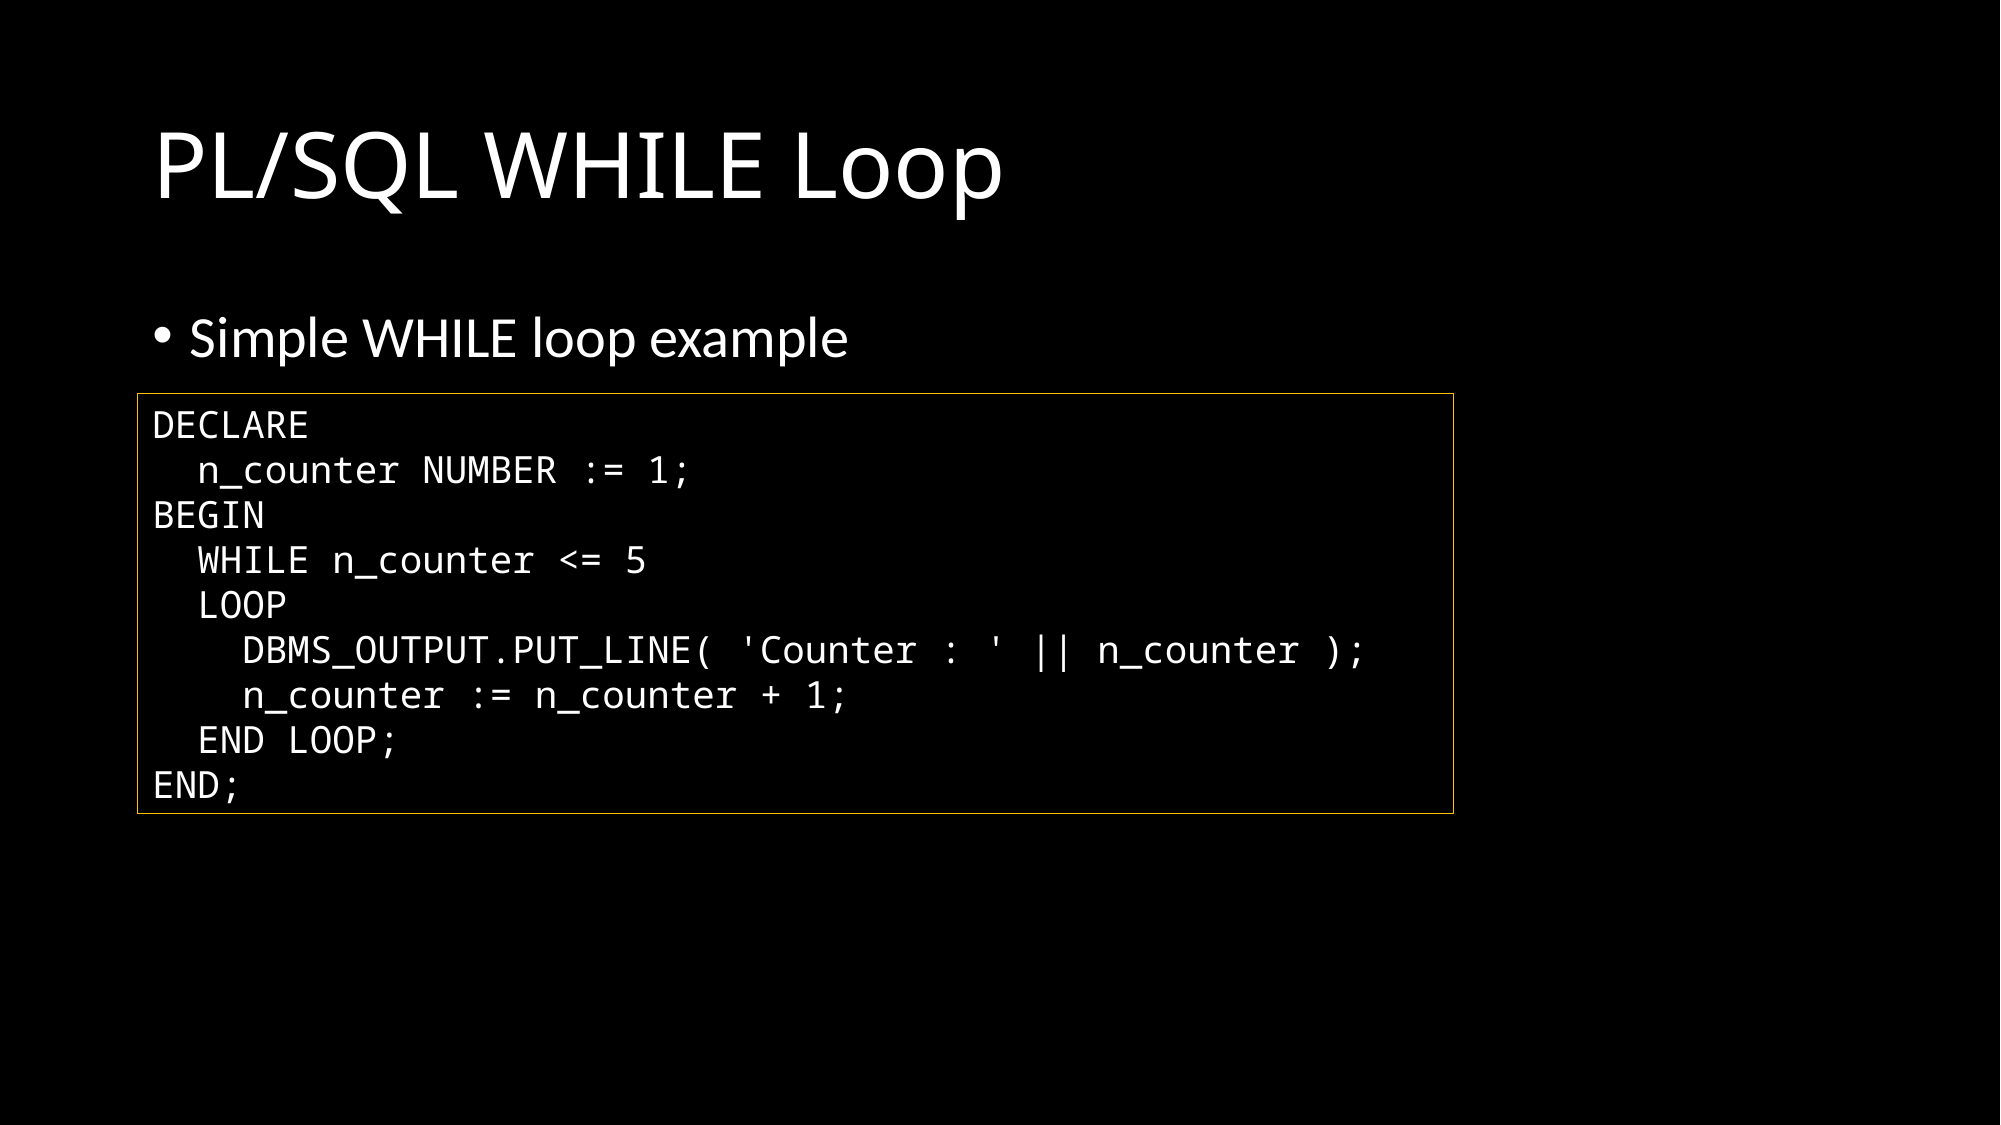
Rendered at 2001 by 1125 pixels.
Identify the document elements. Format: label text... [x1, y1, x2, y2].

list Simple WHILE loop example [137, 299, 1863, 1014]
text_box DECLARE n_counter NUMBER := 1; BEGIN WHILE n_counter <= 5 LOOP DBMS_OUTPUT.PUT_LINE( 'Counter : ' || n_counter ); n_counter := n_counter + 1; END LOOP; END; [137, 393, 1454, 814]
title PL/SQL WHILE Loop [137, 59, 1863, 278]
